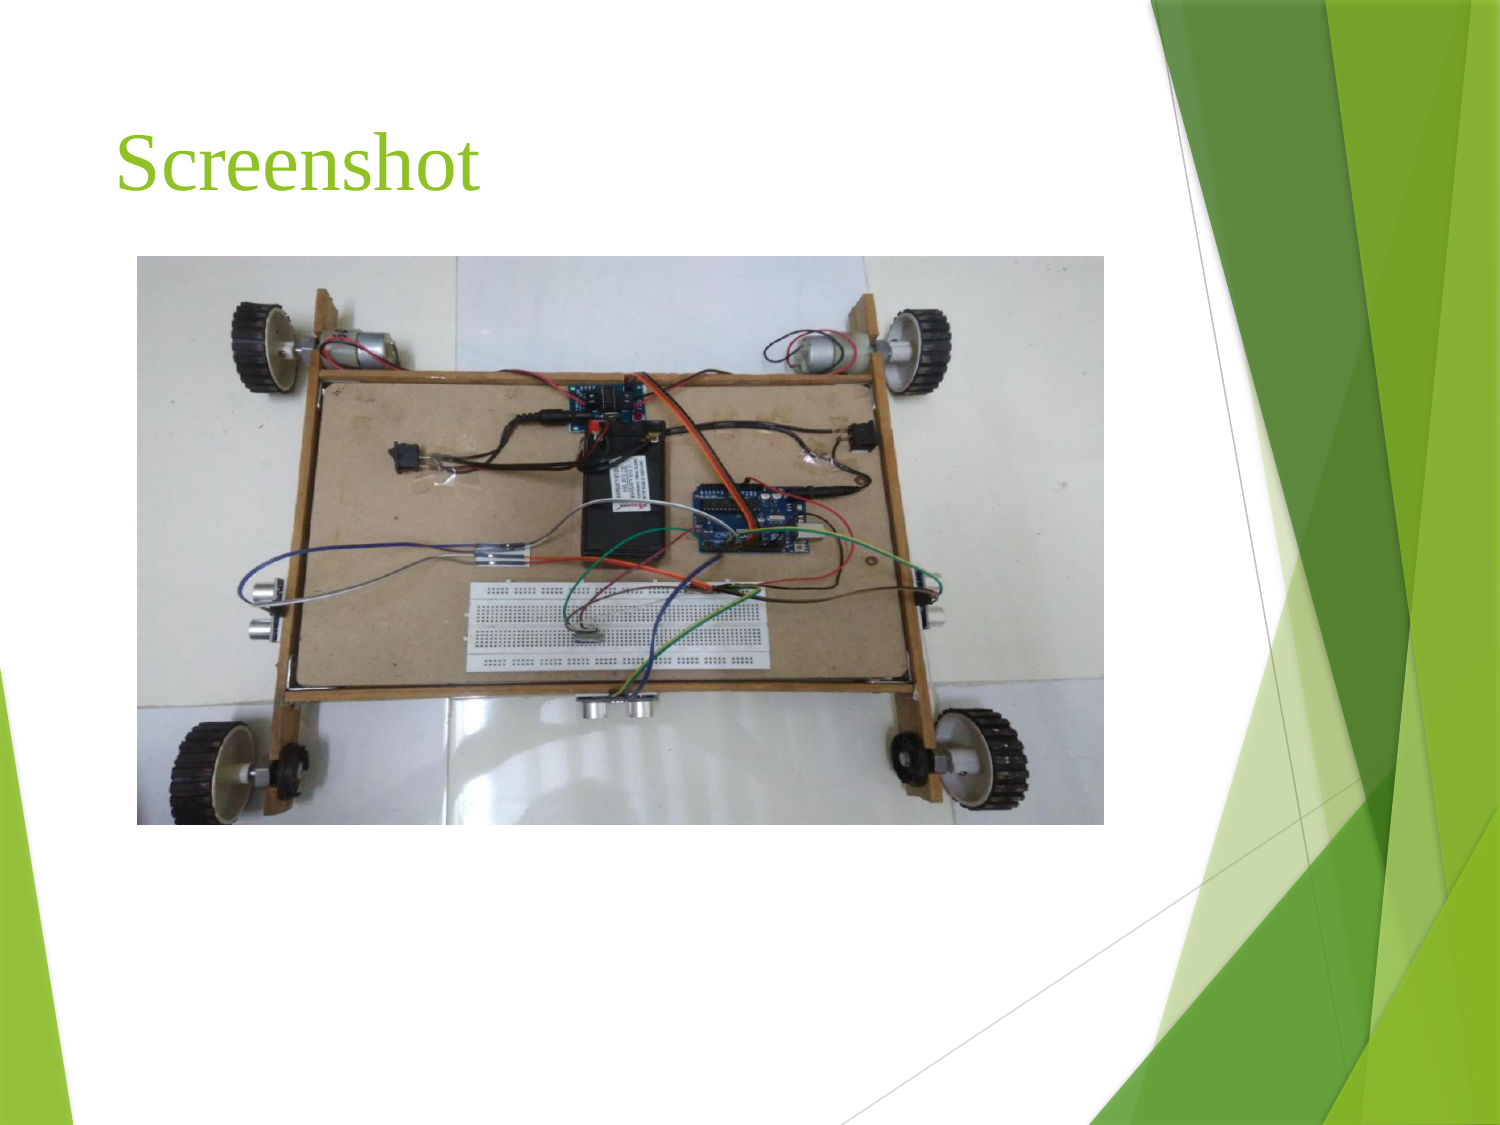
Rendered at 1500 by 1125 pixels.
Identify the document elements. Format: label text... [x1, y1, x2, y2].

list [137, 255, 1104, 826]
title Screenshot [99, 99, 1142, 317]
